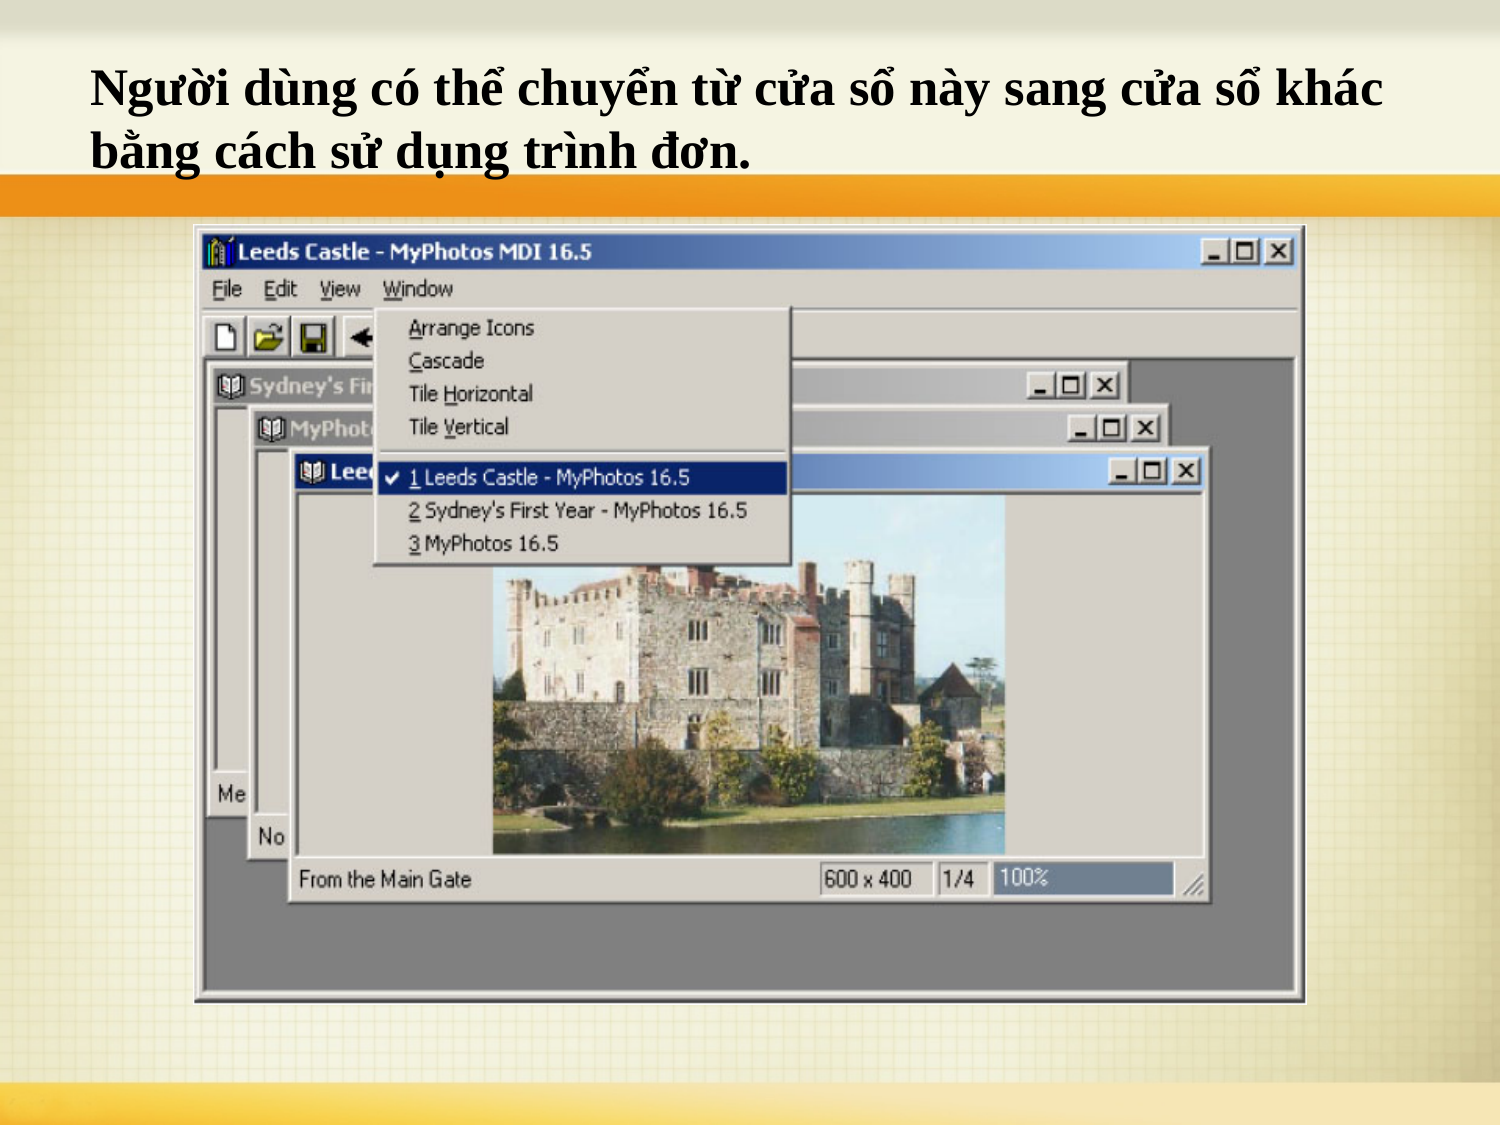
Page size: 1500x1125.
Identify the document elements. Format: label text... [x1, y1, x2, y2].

picture [0, 0, 1500, 1125]
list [193, 224, 1307, 1006]
title Người dùng có thể chuyển từ cửa sổ này sang cửa sổ khác bằng cách sử dụng trình đơn. [75, 45, 1425, 188]
